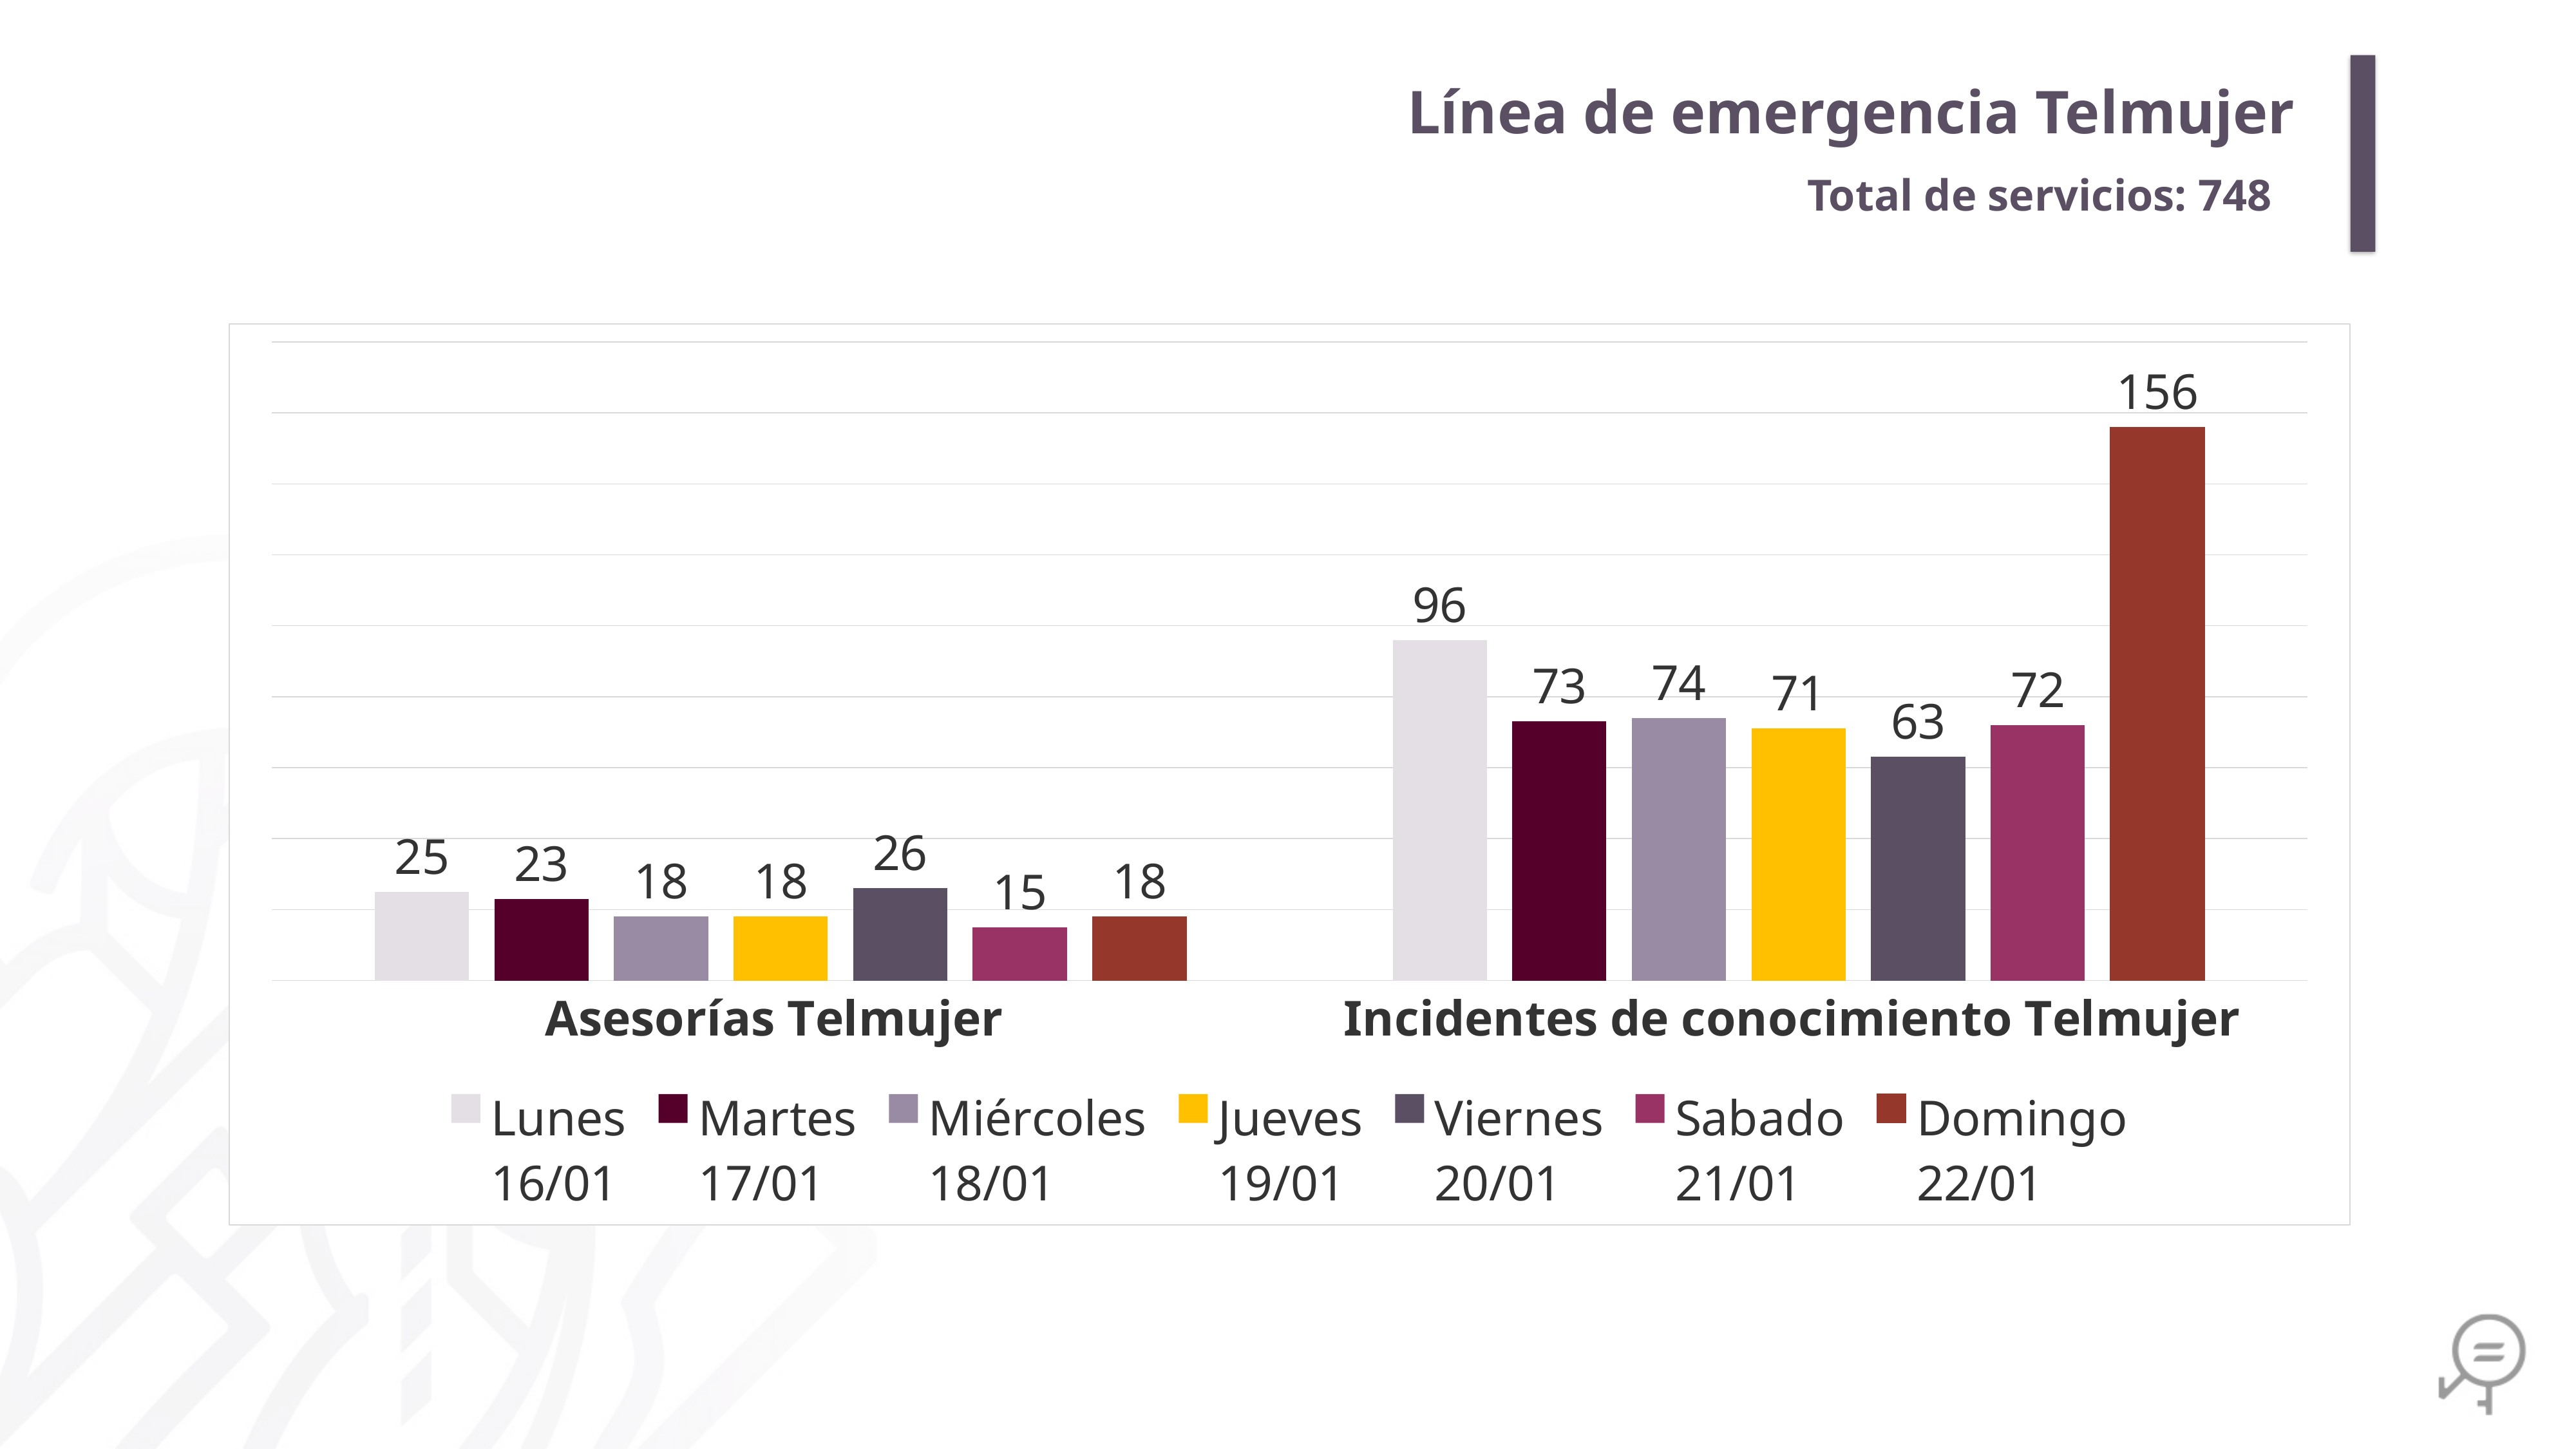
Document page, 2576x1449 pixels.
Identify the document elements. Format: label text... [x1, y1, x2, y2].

text_box [2350, 55, 2376, 252]
chart [229, 323, 2351, 1226]
text_box Línea de emergencia Telmujer [353, 64, 2315, 164]
text_box Total de servicios: 748 [1797, 163, 2315, 225]
